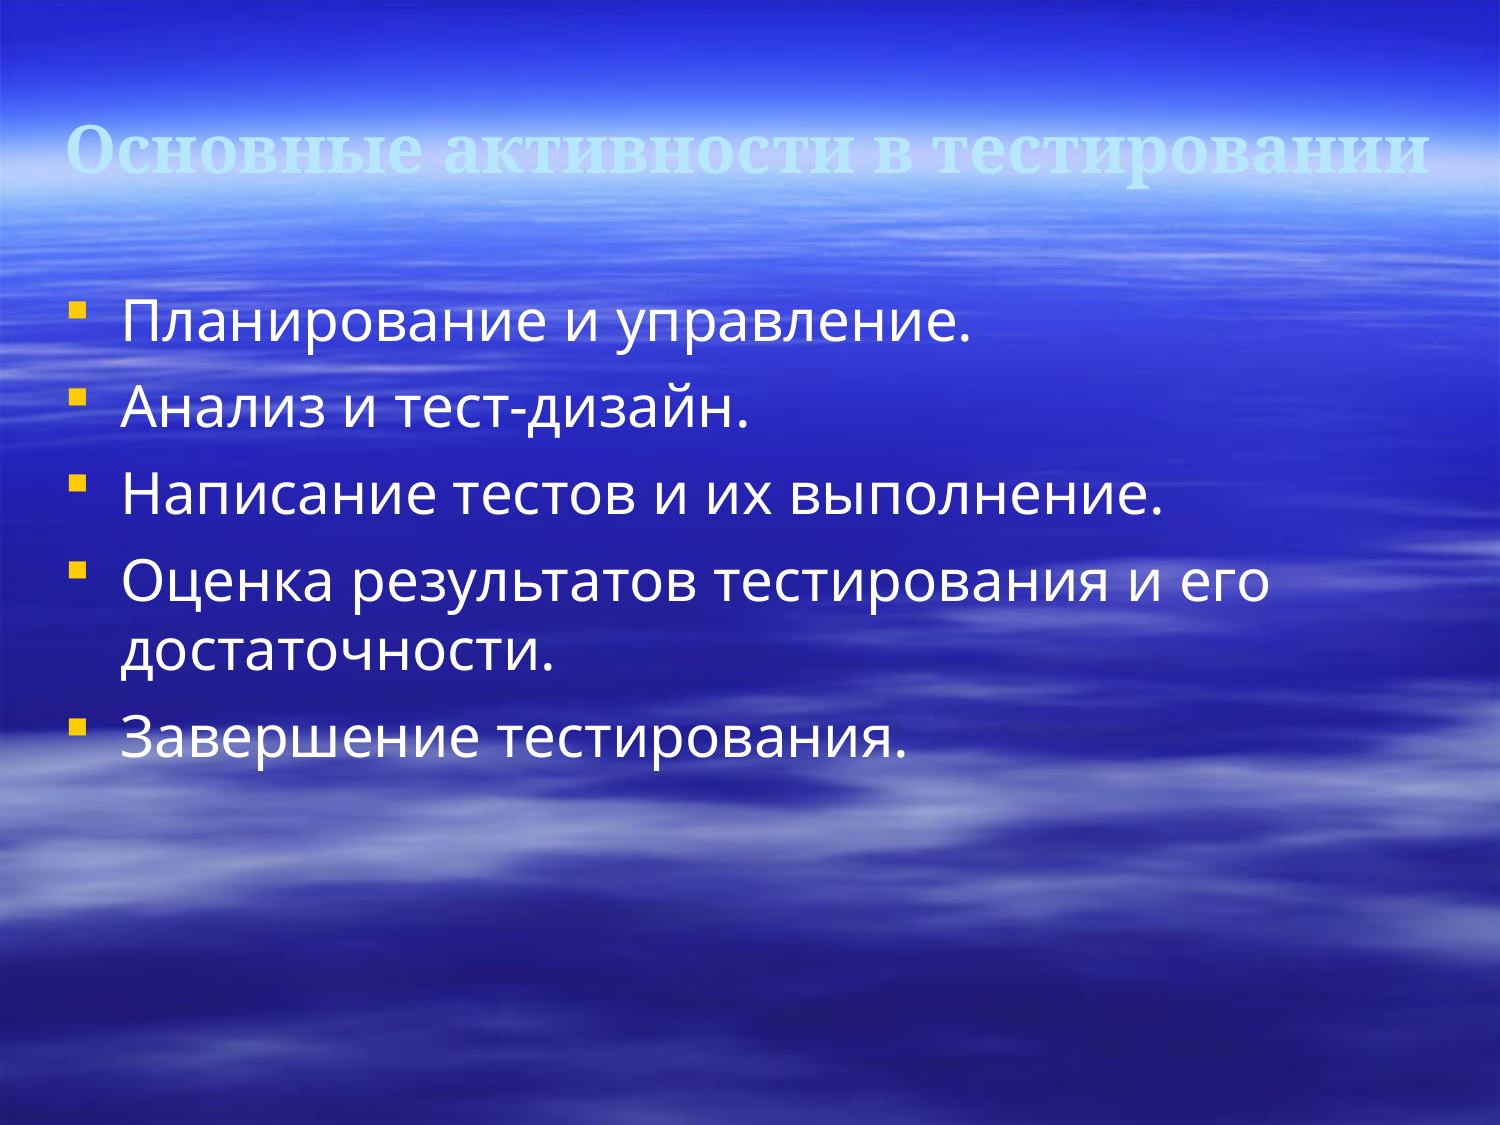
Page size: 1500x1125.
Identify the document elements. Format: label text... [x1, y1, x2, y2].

picture [0, 0, 1500, 1125]
title Основные активности в тестировании [49, 28, 1446, 264]
text_box Планирование и управление. Анализ и тест-дизайн. Написание тестов и их выполнение. Оценка результатов тестирования и его достаточности. Завершение тестирования. [49, 275, 1451, 1001]
